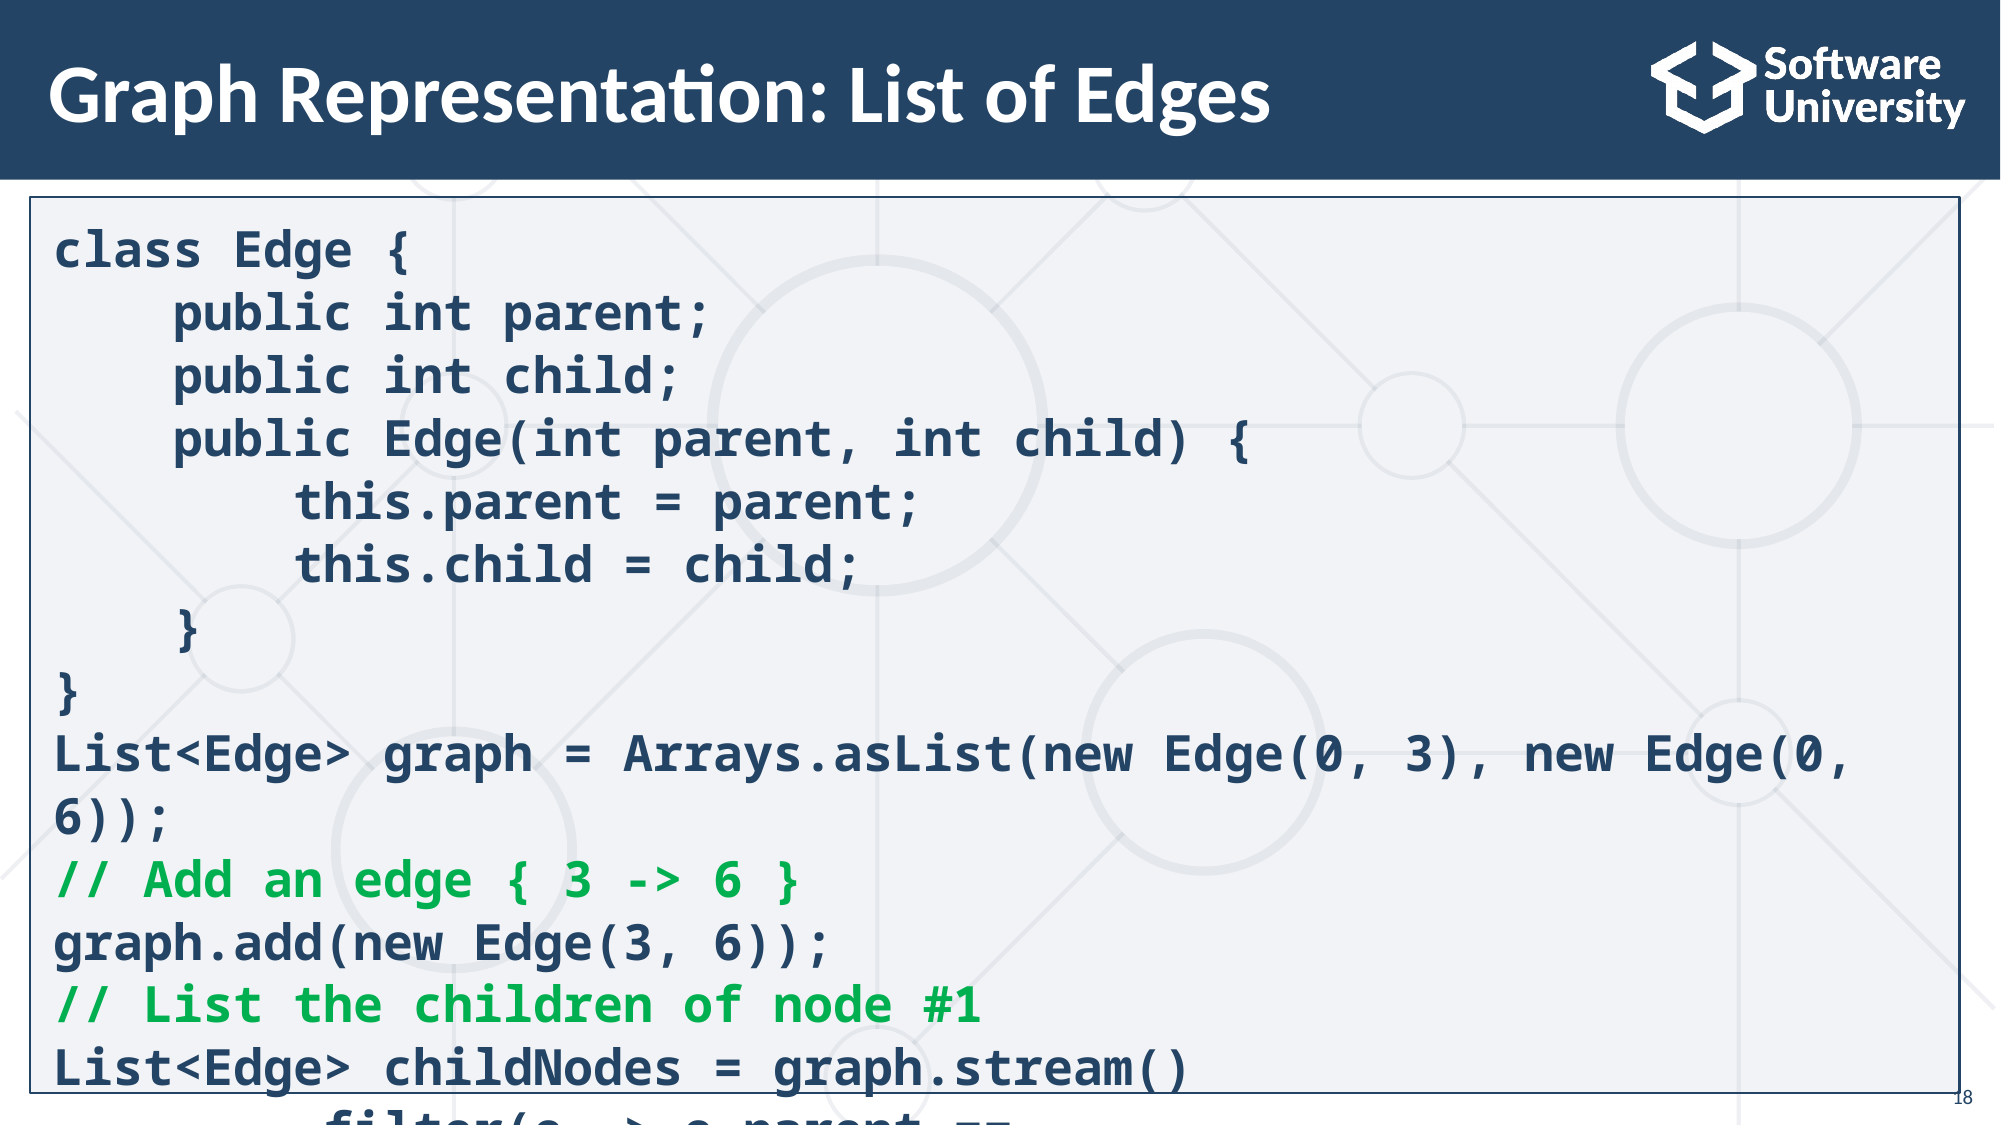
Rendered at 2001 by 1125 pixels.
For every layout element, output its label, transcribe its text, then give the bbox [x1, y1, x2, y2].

picture [1651, 41, 1966, 134]
slide_number 18 [1927, 1067, 1989, 1117]
title Graph Representation: List of Edges [31, 16, 1625, 162]
list class Edge { public int parent; public int child; public Edge(int parent, int child) { this.parent = parent; this.child = child; } } List<Edge> graph = Arrays.asList(new Edge(0, 3), new Edge(0, 6)); // Add an edge { 3 -> 6 } graph.add(new Edge(3, 6)); // List the children of node #1 List<Edge> childNodes = graph.stream() .filter(e -> e.parent == 1).collect(Collectors.toList()); [29, 196, 1961, 1094]
